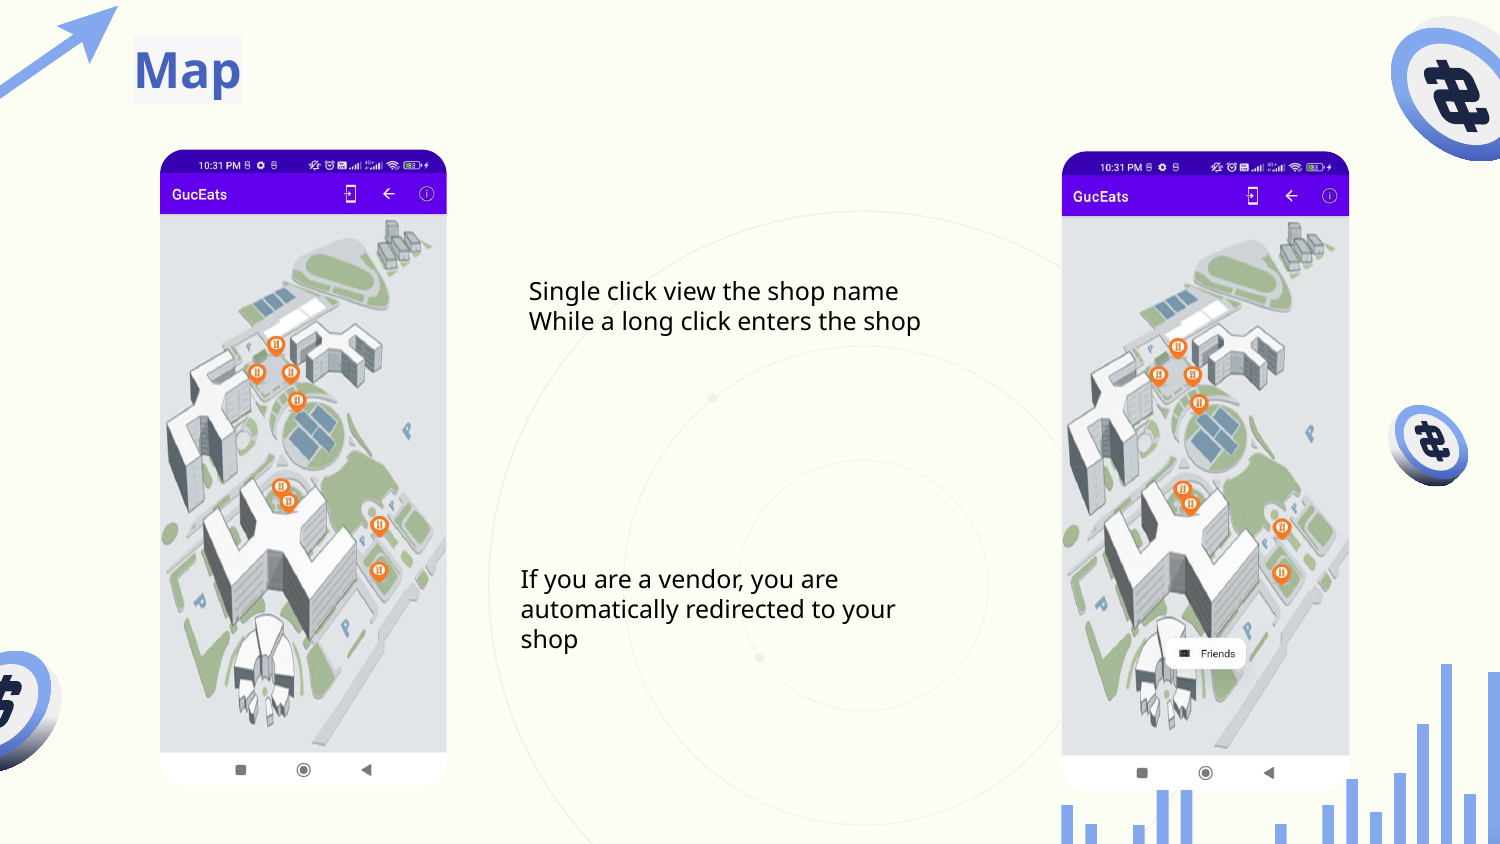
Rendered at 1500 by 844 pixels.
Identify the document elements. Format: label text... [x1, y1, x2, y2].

picture [159, 149, 447, 787]
picture [1061, 151, 1350, 791]
text_box Single click view the shop name While a long click enters the shop [514, 267, 960, 343]
text_box If you are a vendor, you are automatically redirected to your shop [505, 556, 951, 661]
title Map [118, 23, 1382, 117]
